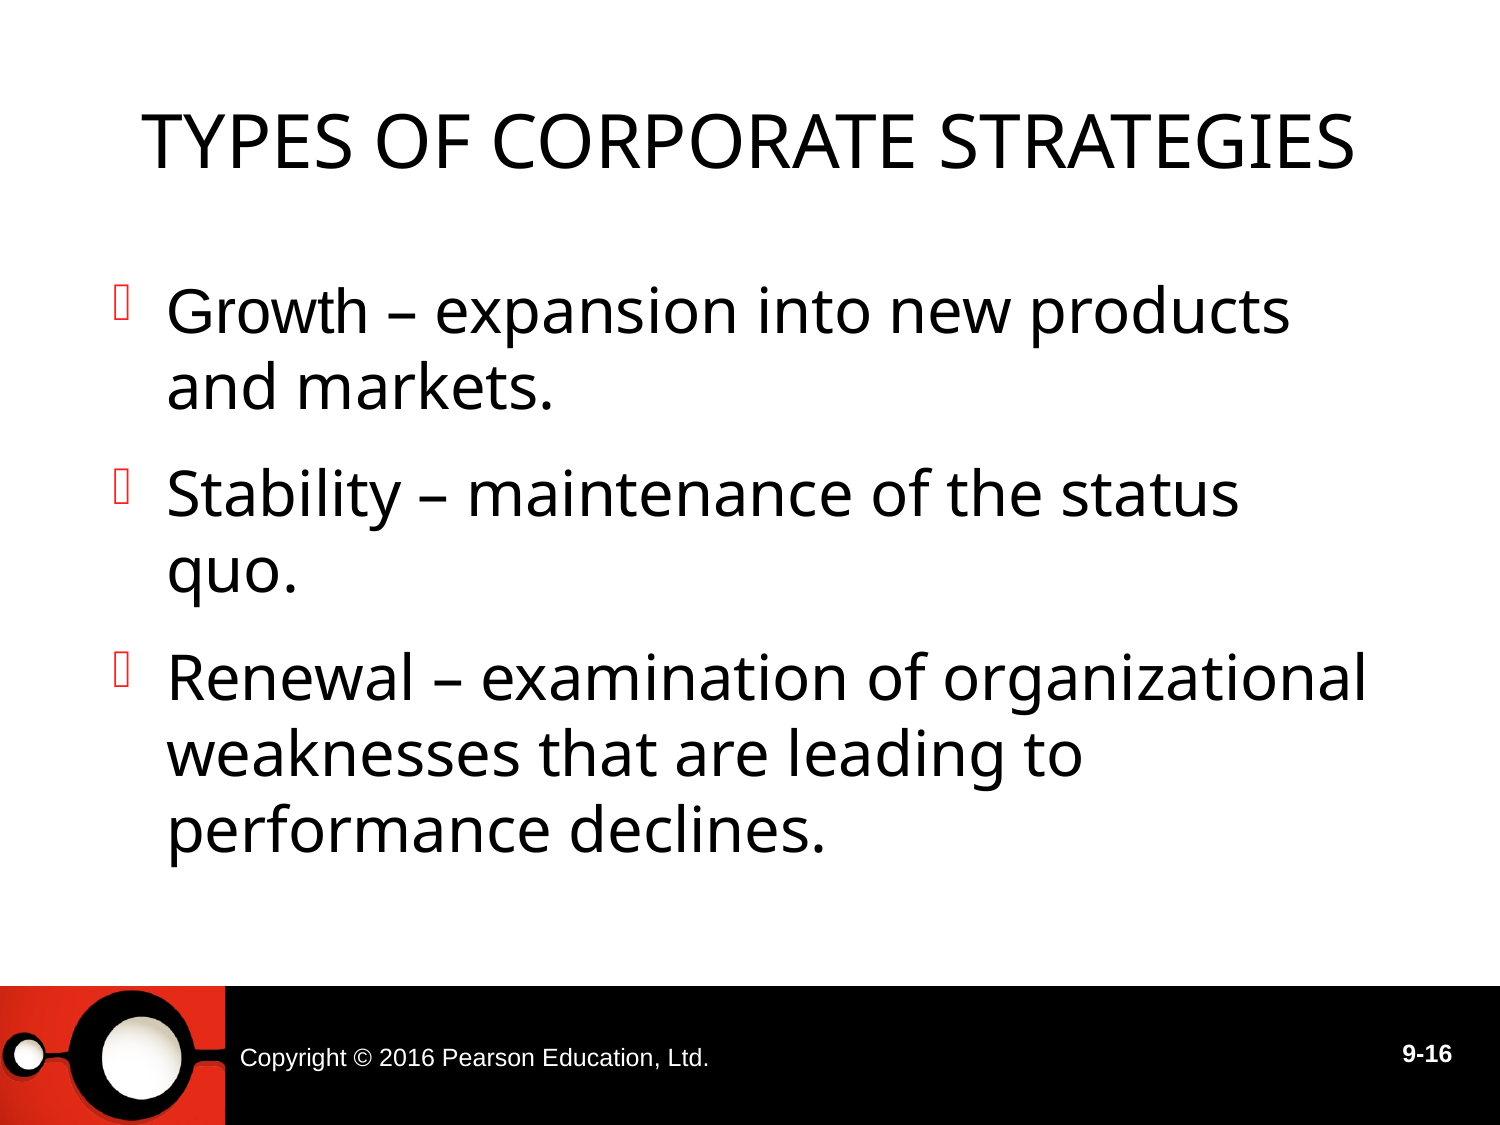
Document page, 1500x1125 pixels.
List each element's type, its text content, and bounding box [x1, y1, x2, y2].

picture [0, 986, 225, 1125]
footer Copyright © 2016 Pearson Education, Ltd. [225, 1026, 838, 1087]
slide_number 9-16 [1387, 1026, 1500, 1087]
title Types of Corporate Strategies [112, 45, 1388, 233]
list Growth – expansion into new products and markets. Stability – maintenance of the status quo. Renewal – examination of organizational weaknesses that are leading to performance declines. [112, 262, 1388, 875]
